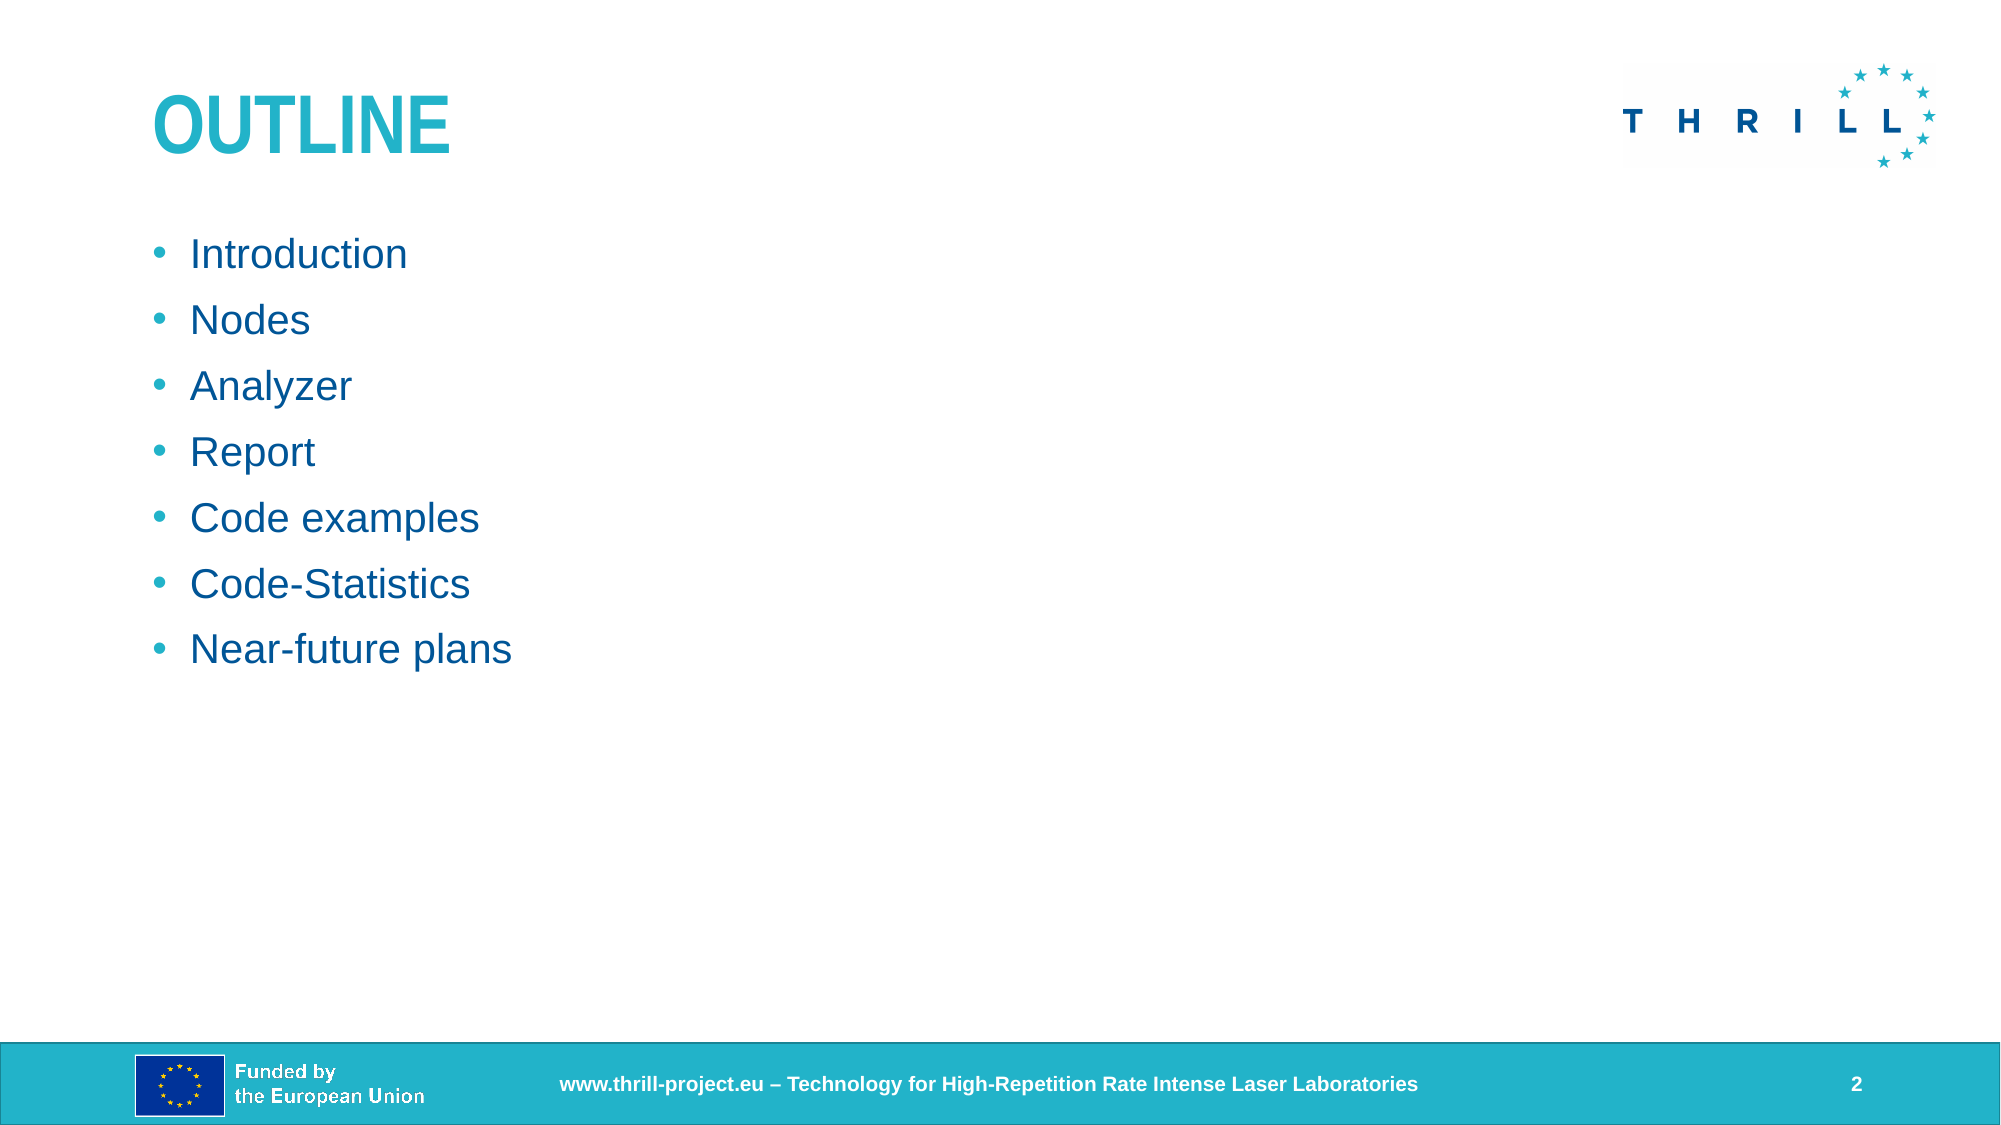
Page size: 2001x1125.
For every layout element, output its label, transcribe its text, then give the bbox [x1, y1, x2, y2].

picture [1863, 63, 1936, 168]
picture [131, 1051, 436, 1120]
slide_number 2 [1779, 1053, 1863, 1114]
title Outline [137, 59, 1863, 194]
list Introduction Nodes Analyzer Report Code examples Code-Statistics Near-future plans [137, 224, 1863, 1014]
